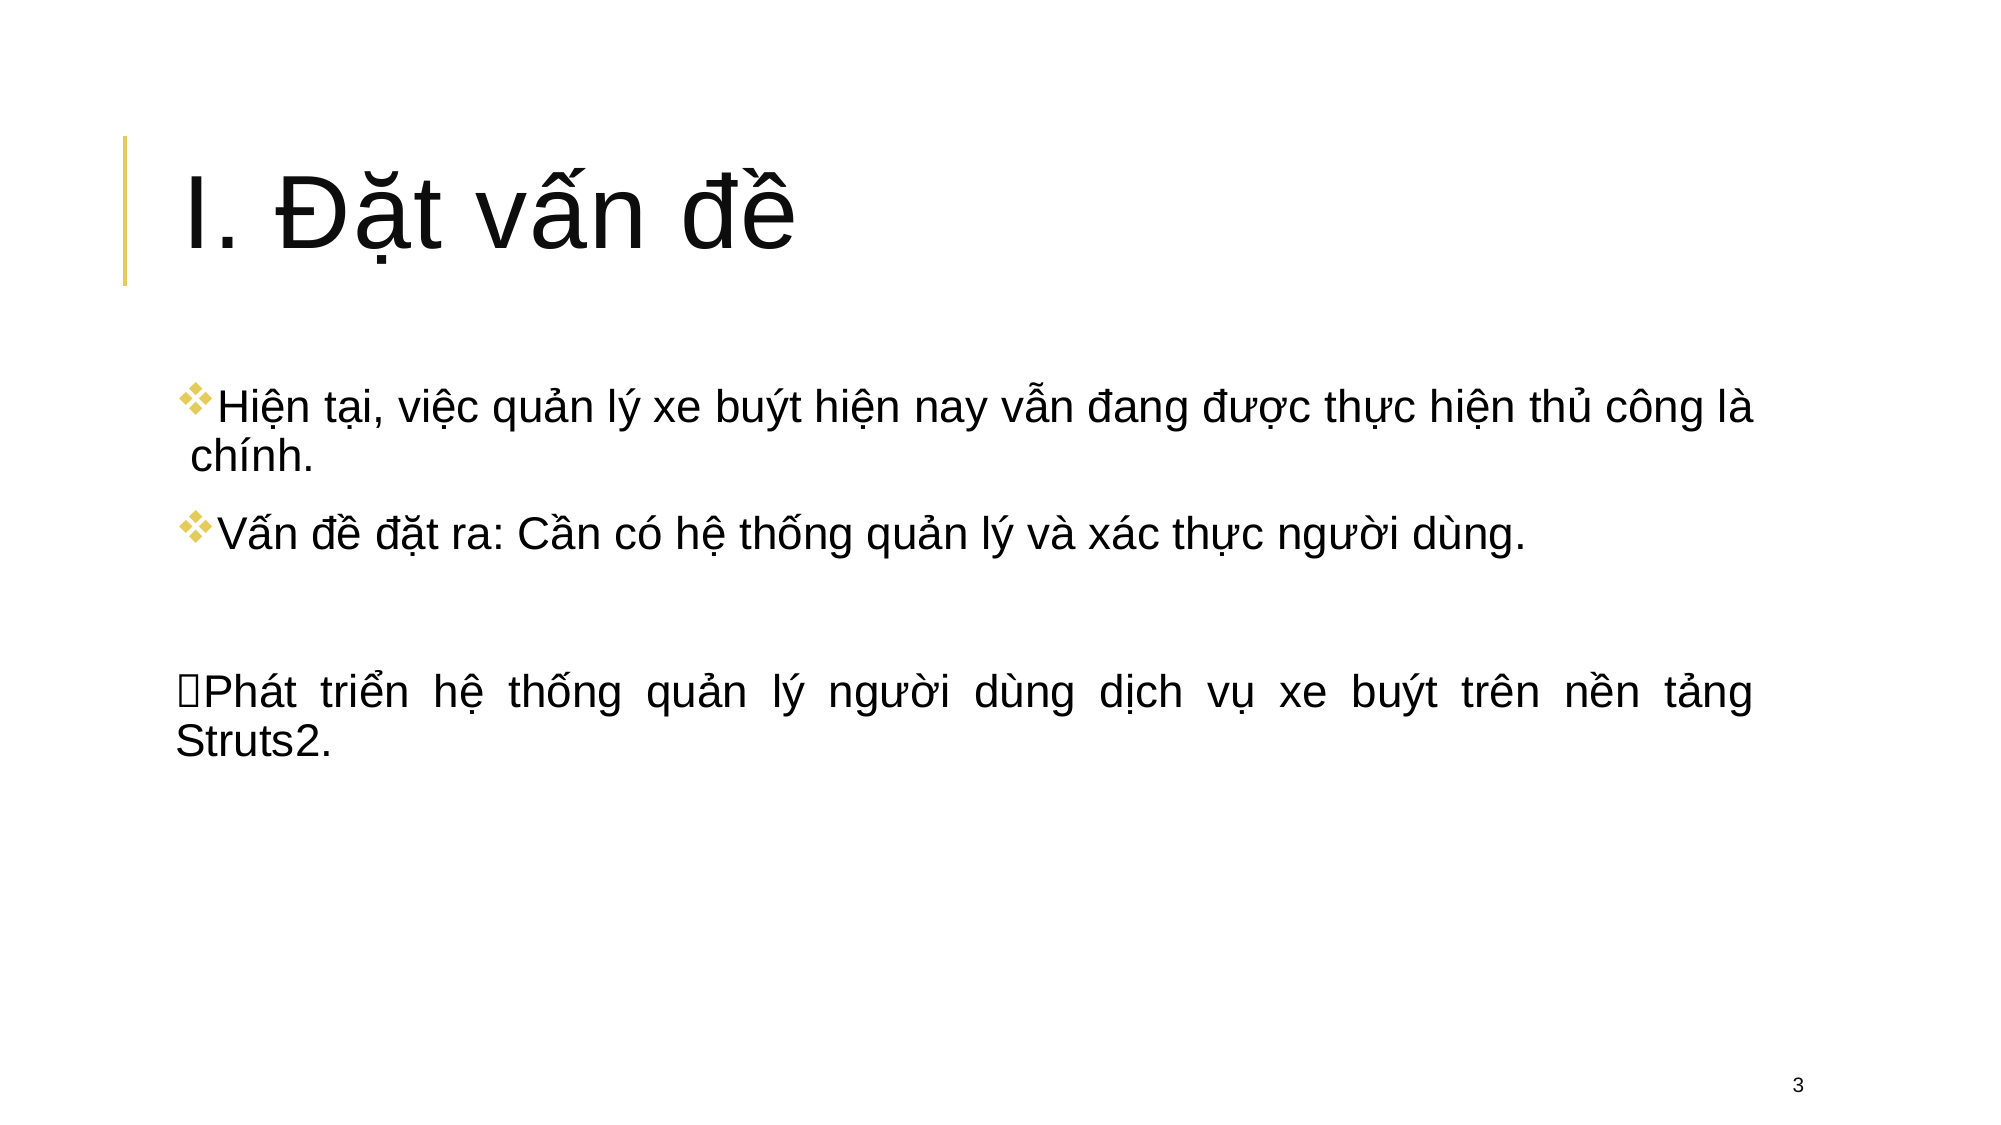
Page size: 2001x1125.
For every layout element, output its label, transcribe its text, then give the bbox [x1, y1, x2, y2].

title I. Đặt vấn đề [168, 96, 1763, 342]
list Hiện tại, việc quản lý xe buýt hiện nay vẫn đang được thực hiện thủ công là chính. Vấn đề đặt ra: Cần có hệ thống quản lý và xác thực người dùng. Phát triển hệ thống quản lý người dùng dịch vụ xe buýt trên nền tảng Struts2. [168, 375, 1763, 1035]
slide_number 3 [1777, 1061, 1938, 1107]
